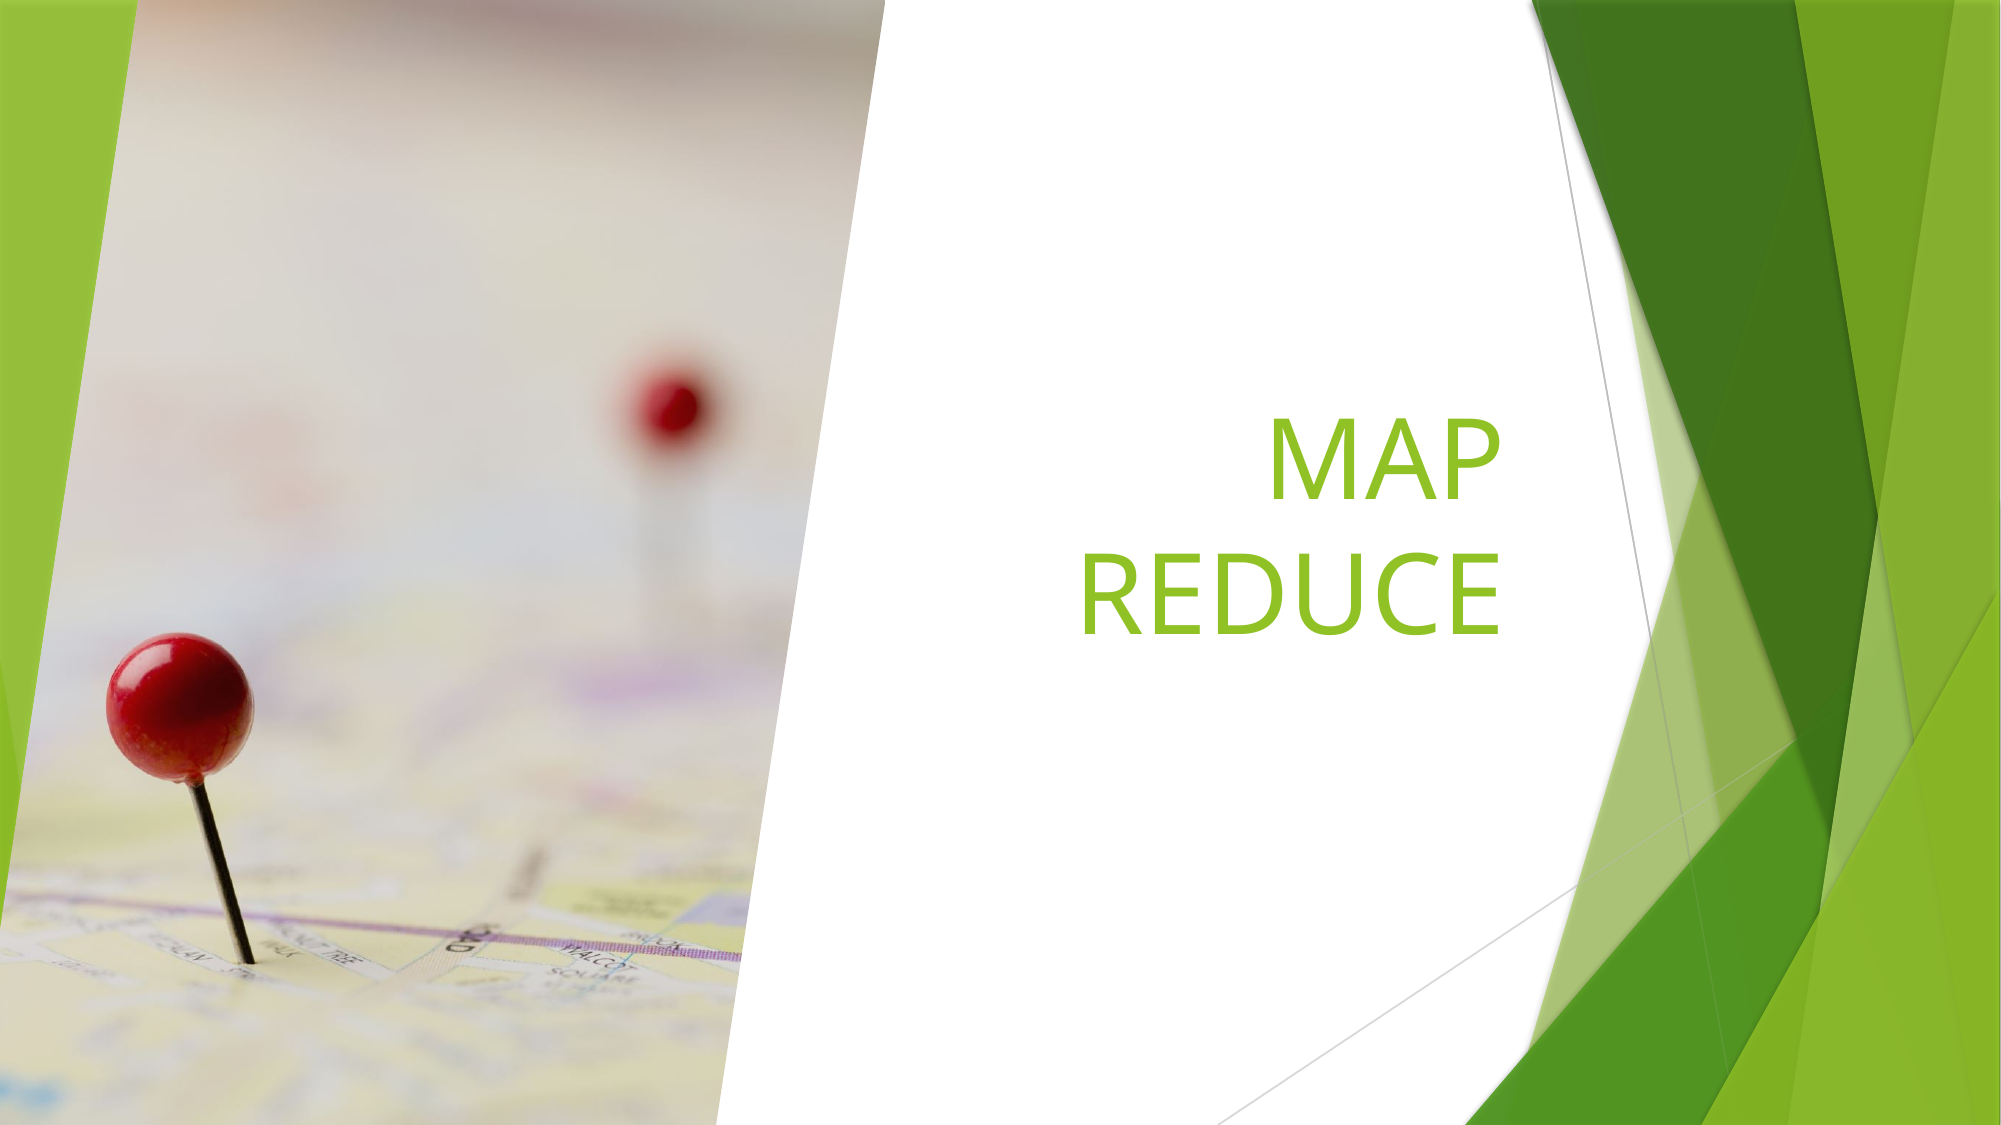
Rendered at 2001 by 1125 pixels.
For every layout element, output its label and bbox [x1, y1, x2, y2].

text_box [887, 0, 2000, 1125]
picture [0, 0, 886, 1125]
